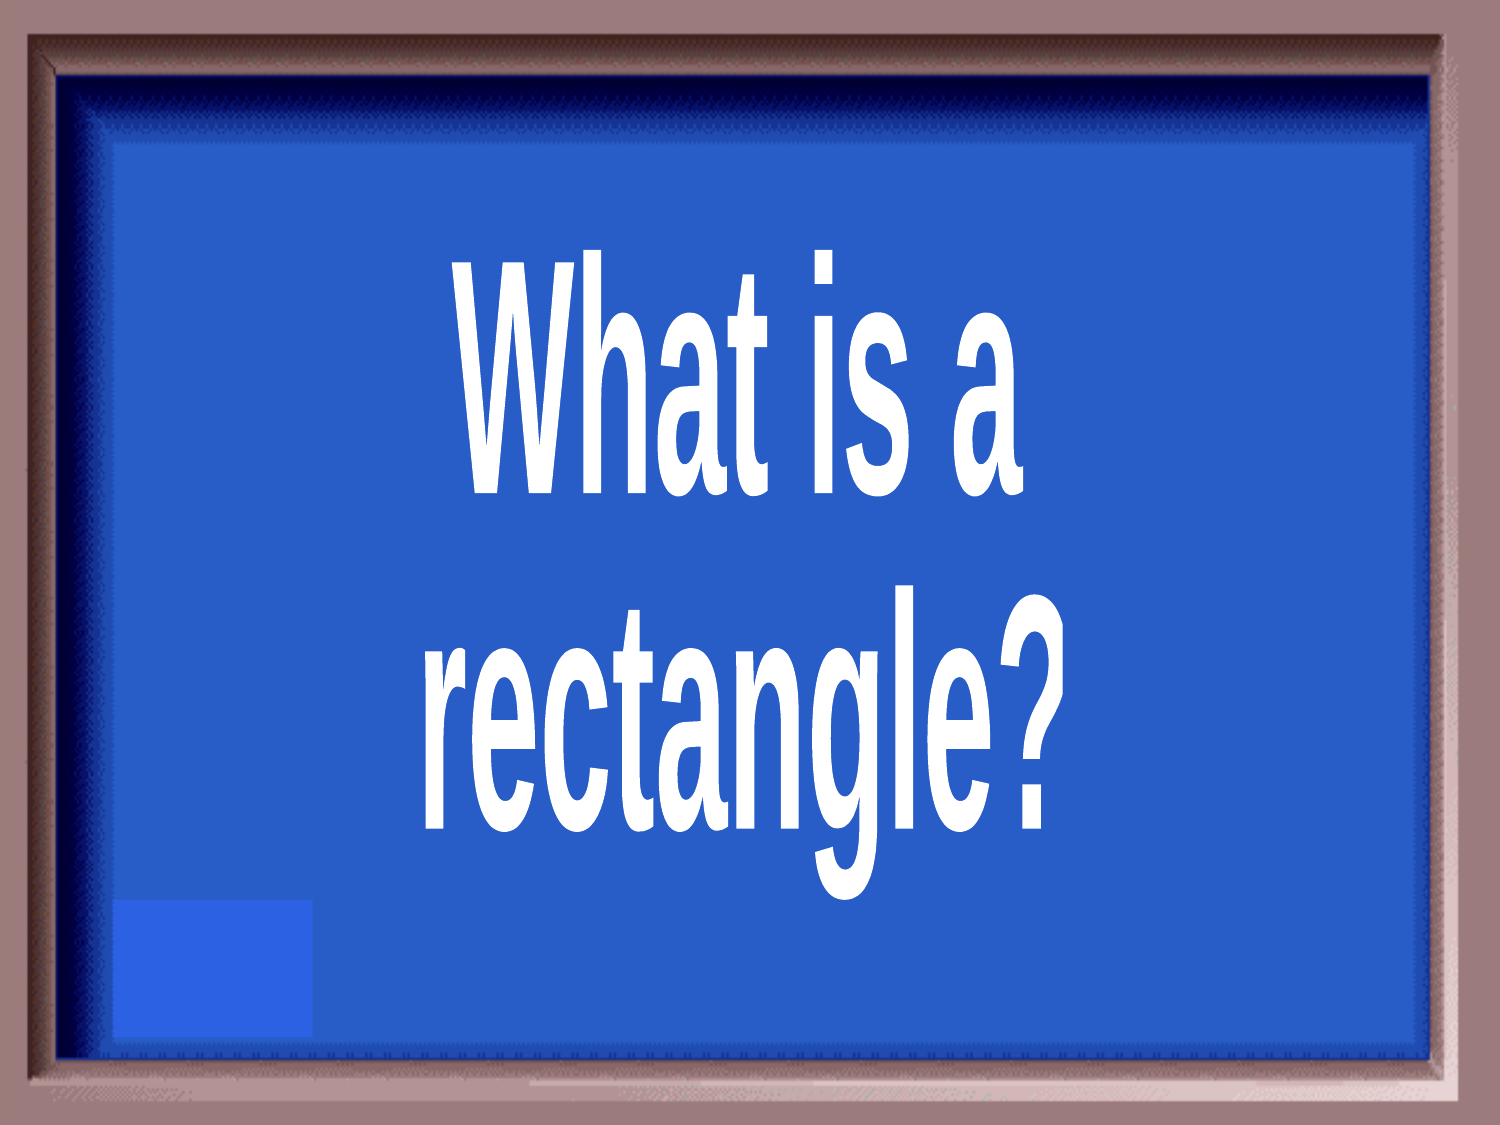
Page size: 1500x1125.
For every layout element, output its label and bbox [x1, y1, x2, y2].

text_box [112, 899, 313, 1038]
picture [0, 0, 1500, 1125]
